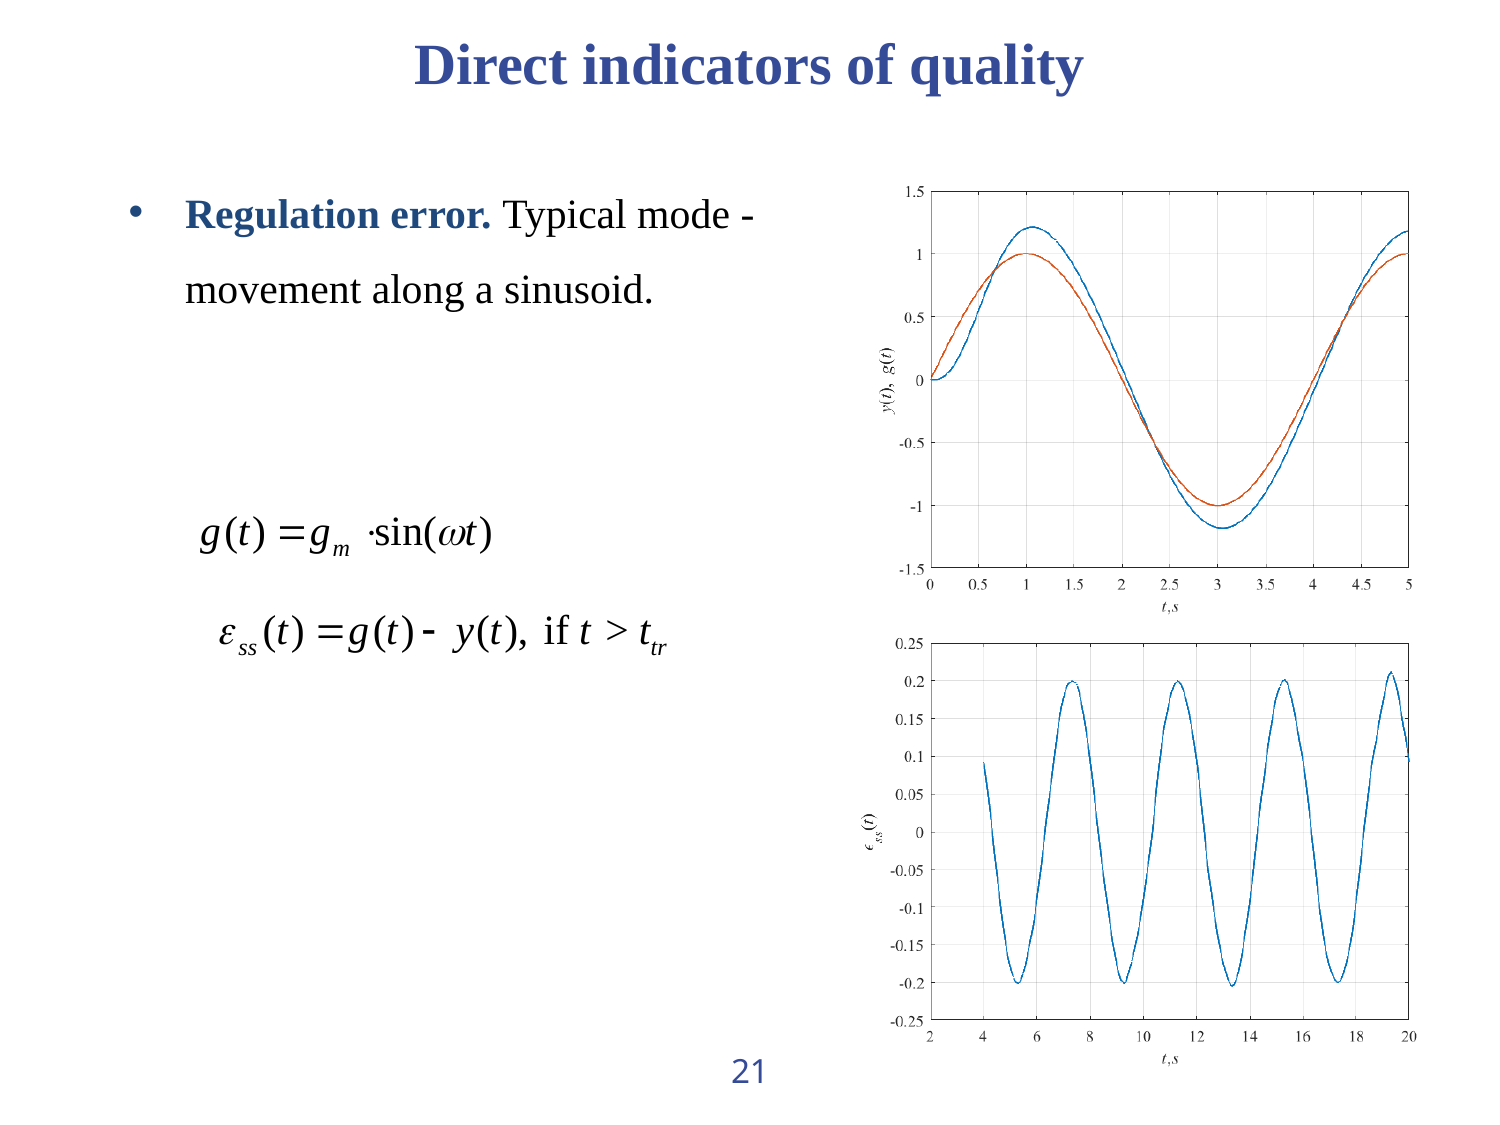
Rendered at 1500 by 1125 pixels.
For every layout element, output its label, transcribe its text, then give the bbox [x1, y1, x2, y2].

title Direct indicators of quality [0, 19, 1500, 161]
picture [850, 156, 1467, 1071]
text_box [194, 507, 497, 563]
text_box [214, 606, 673, 662]
footer 21 [512, 1042, 988, 1103]
text_box Regulation error. Typical mode - movement along a sinusoid. [112, 154, 808, 319]
